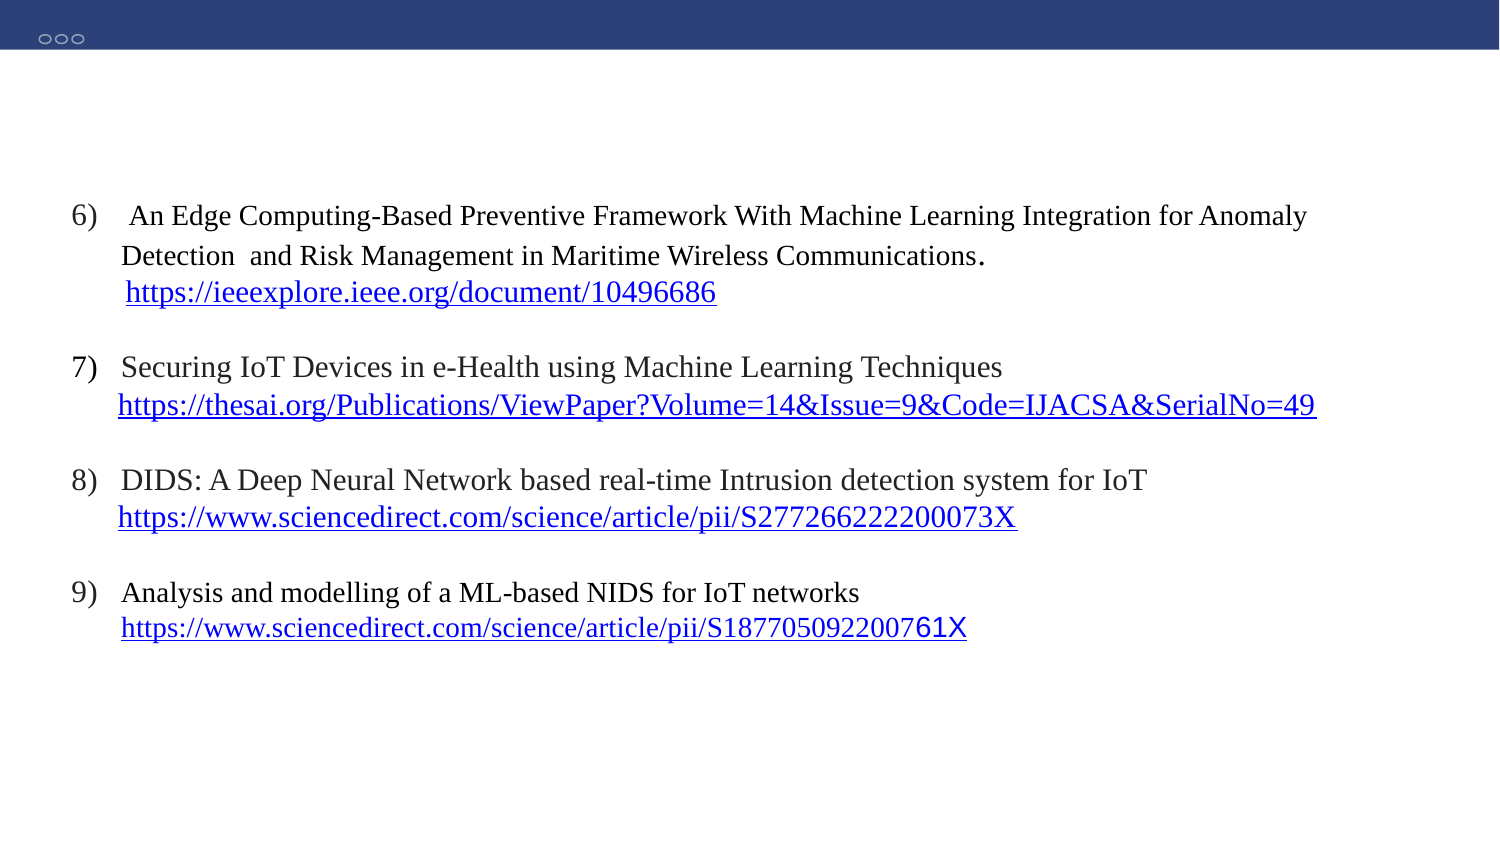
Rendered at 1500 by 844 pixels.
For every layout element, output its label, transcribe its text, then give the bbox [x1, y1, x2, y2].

text_box 6) An Edge Computing-Based Preventive Framework With Machine Learning Integration for Anomaly Detection and Risk Management in Maritime Wireless Communications. https://ieeexplore.ieee.org/document/10496686 7) Securing IoT Devices in e-Health using Machine Learning Techniques https://thesai.org/Publications/ViewPaper?Volume=14&Issue=9&Code=IJACSA&SerialNo=49 8) DIDS: A Deep Neural Network based real-time Intrusion detection system for IoT https://www.sciencedirect.com/science/article/pii/S277266222200073X 9) Analysis and modelling of a ML-based NIDS for IoT networks https://www.sciencedirect.com/science/article/pii/S187705092200761X [40, 179, 1461, 659]
